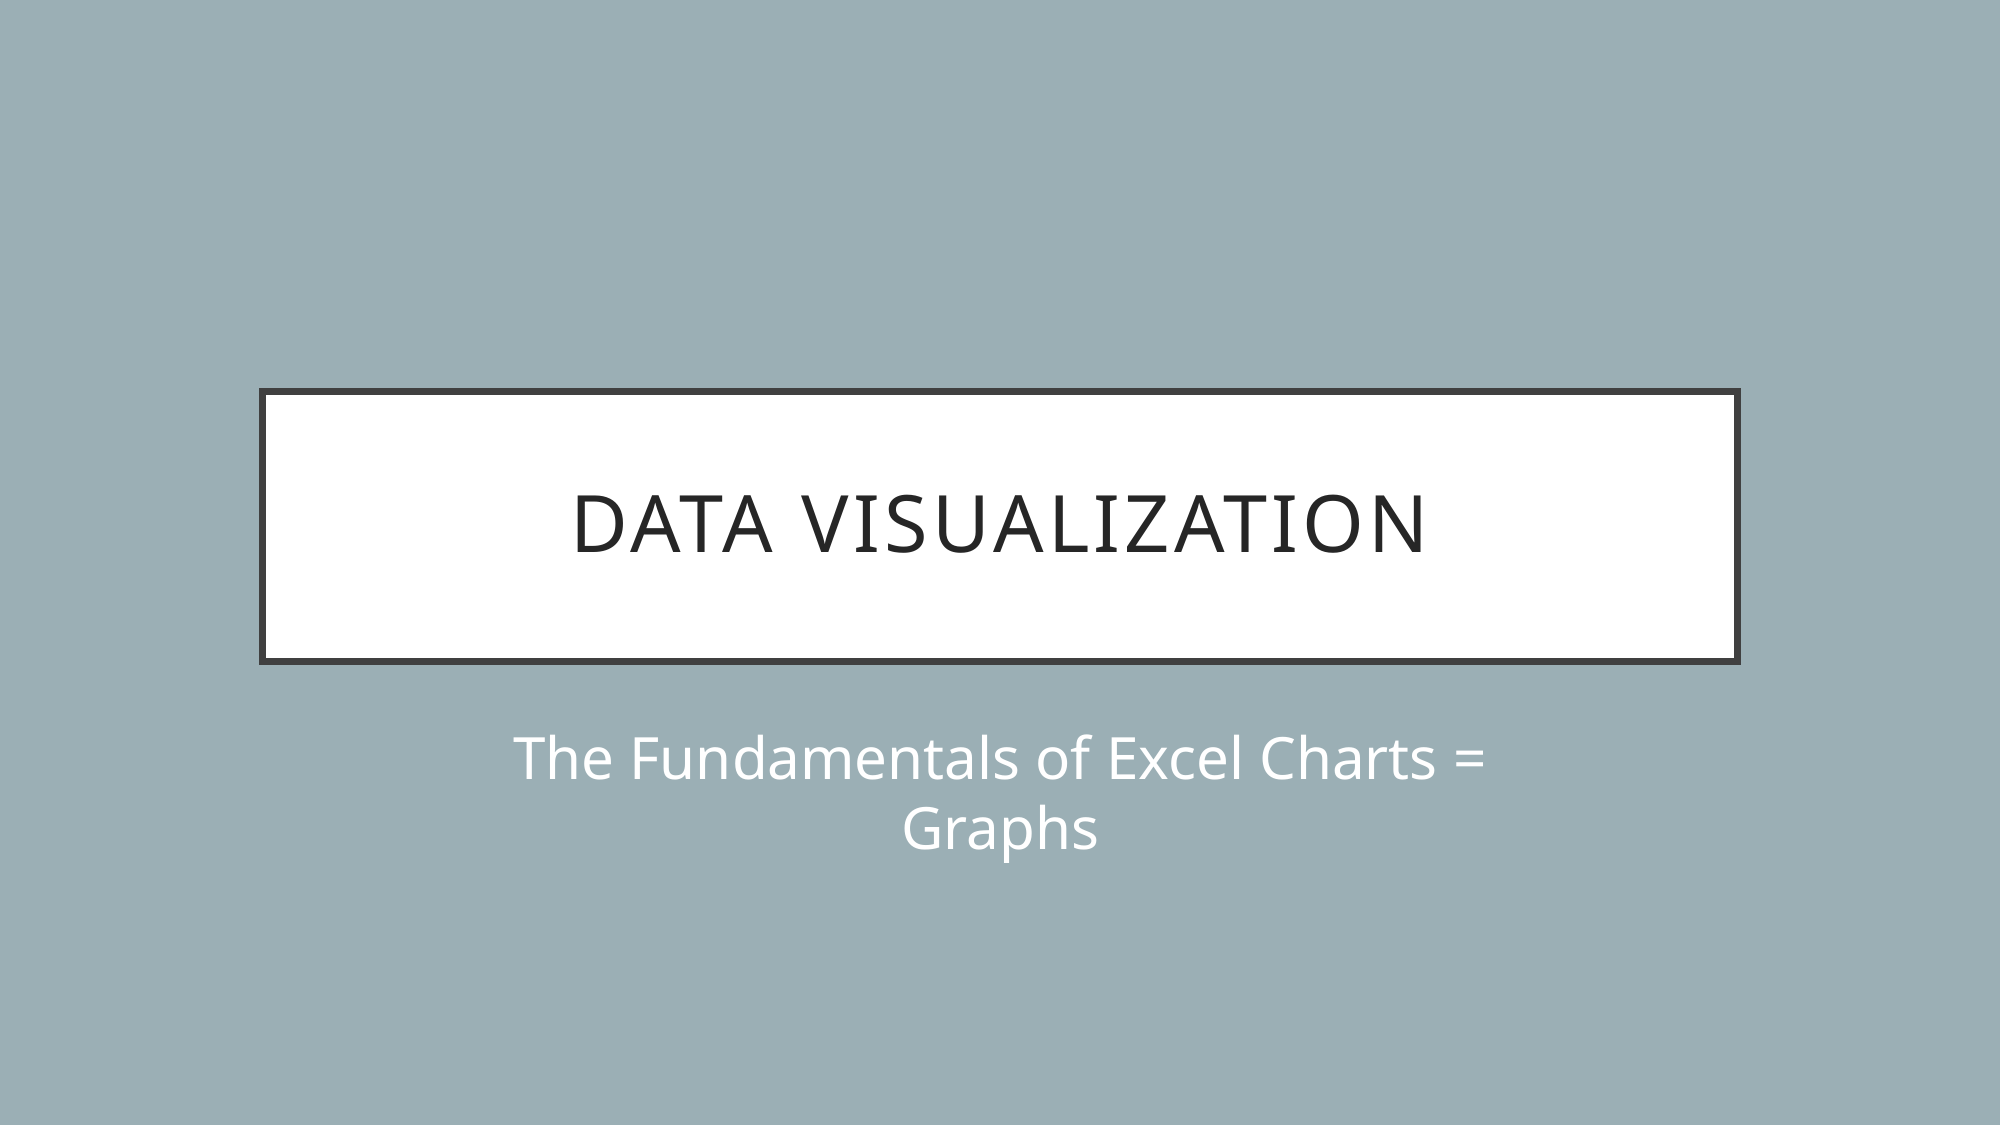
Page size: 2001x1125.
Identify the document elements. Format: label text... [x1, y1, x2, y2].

title Data Visualization [259, 388, 1741, 665]
subtitle The Fundamentals of Excel Charts = Graphs [442, 713, 1558, 918]
